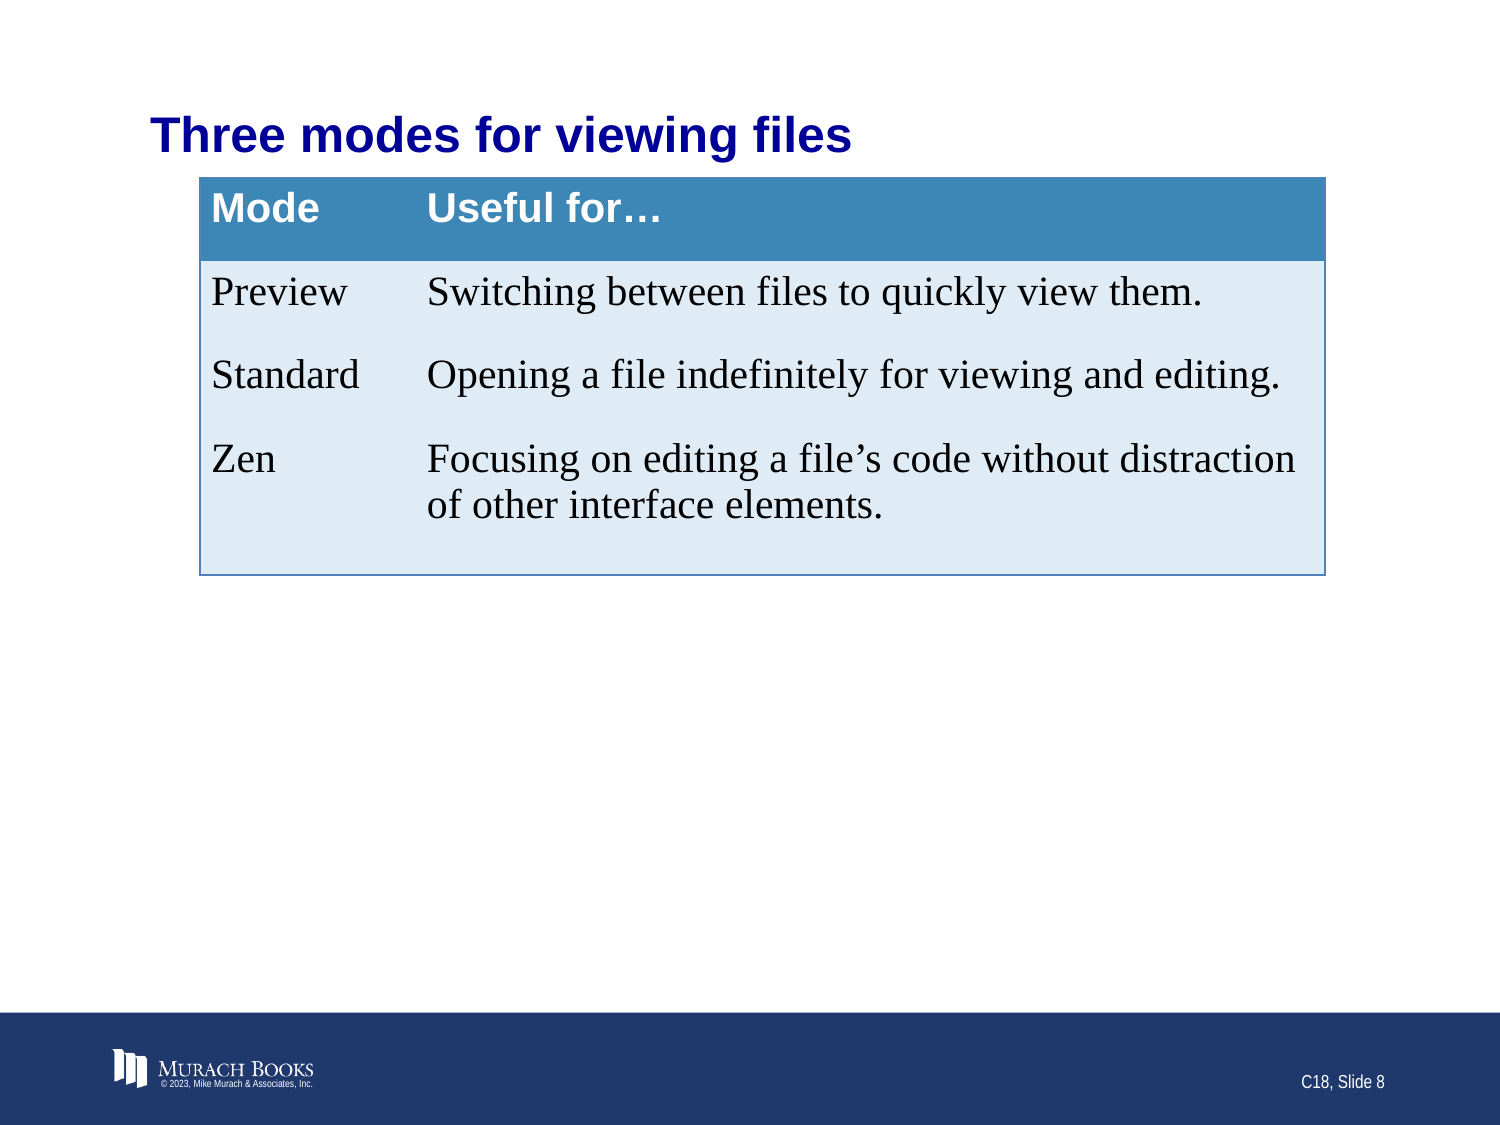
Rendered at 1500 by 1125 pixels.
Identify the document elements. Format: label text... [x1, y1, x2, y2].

table_cell Opening a file indefinitely for viewing and editing. [416, 344, 1324, 427]
table_cell Focusing on editing a file’s code without distraction of other interface elements. [416, 427, 1324, 574]
table_cell Switching between files to quickly view them. [416, 261, 1324, 344]
slide_number C18, Slide 8 [1087, 1025, 1400, 1100]
footer © 2023, Mike Murach & Associates, Inc. [12, 1022, 463, 1098]
title Three modes for viewing files [150, 102, 1350, 164]
table_header Useful for… [416, 178, 1324, 261]
table_header Mode [201, 178, 416, 261]
table_cell Zen [201, 427, 416, 574]
table_cell Standard [201, 344, 416, 427]
table_cell Preview [201, 261, 416, 344]
